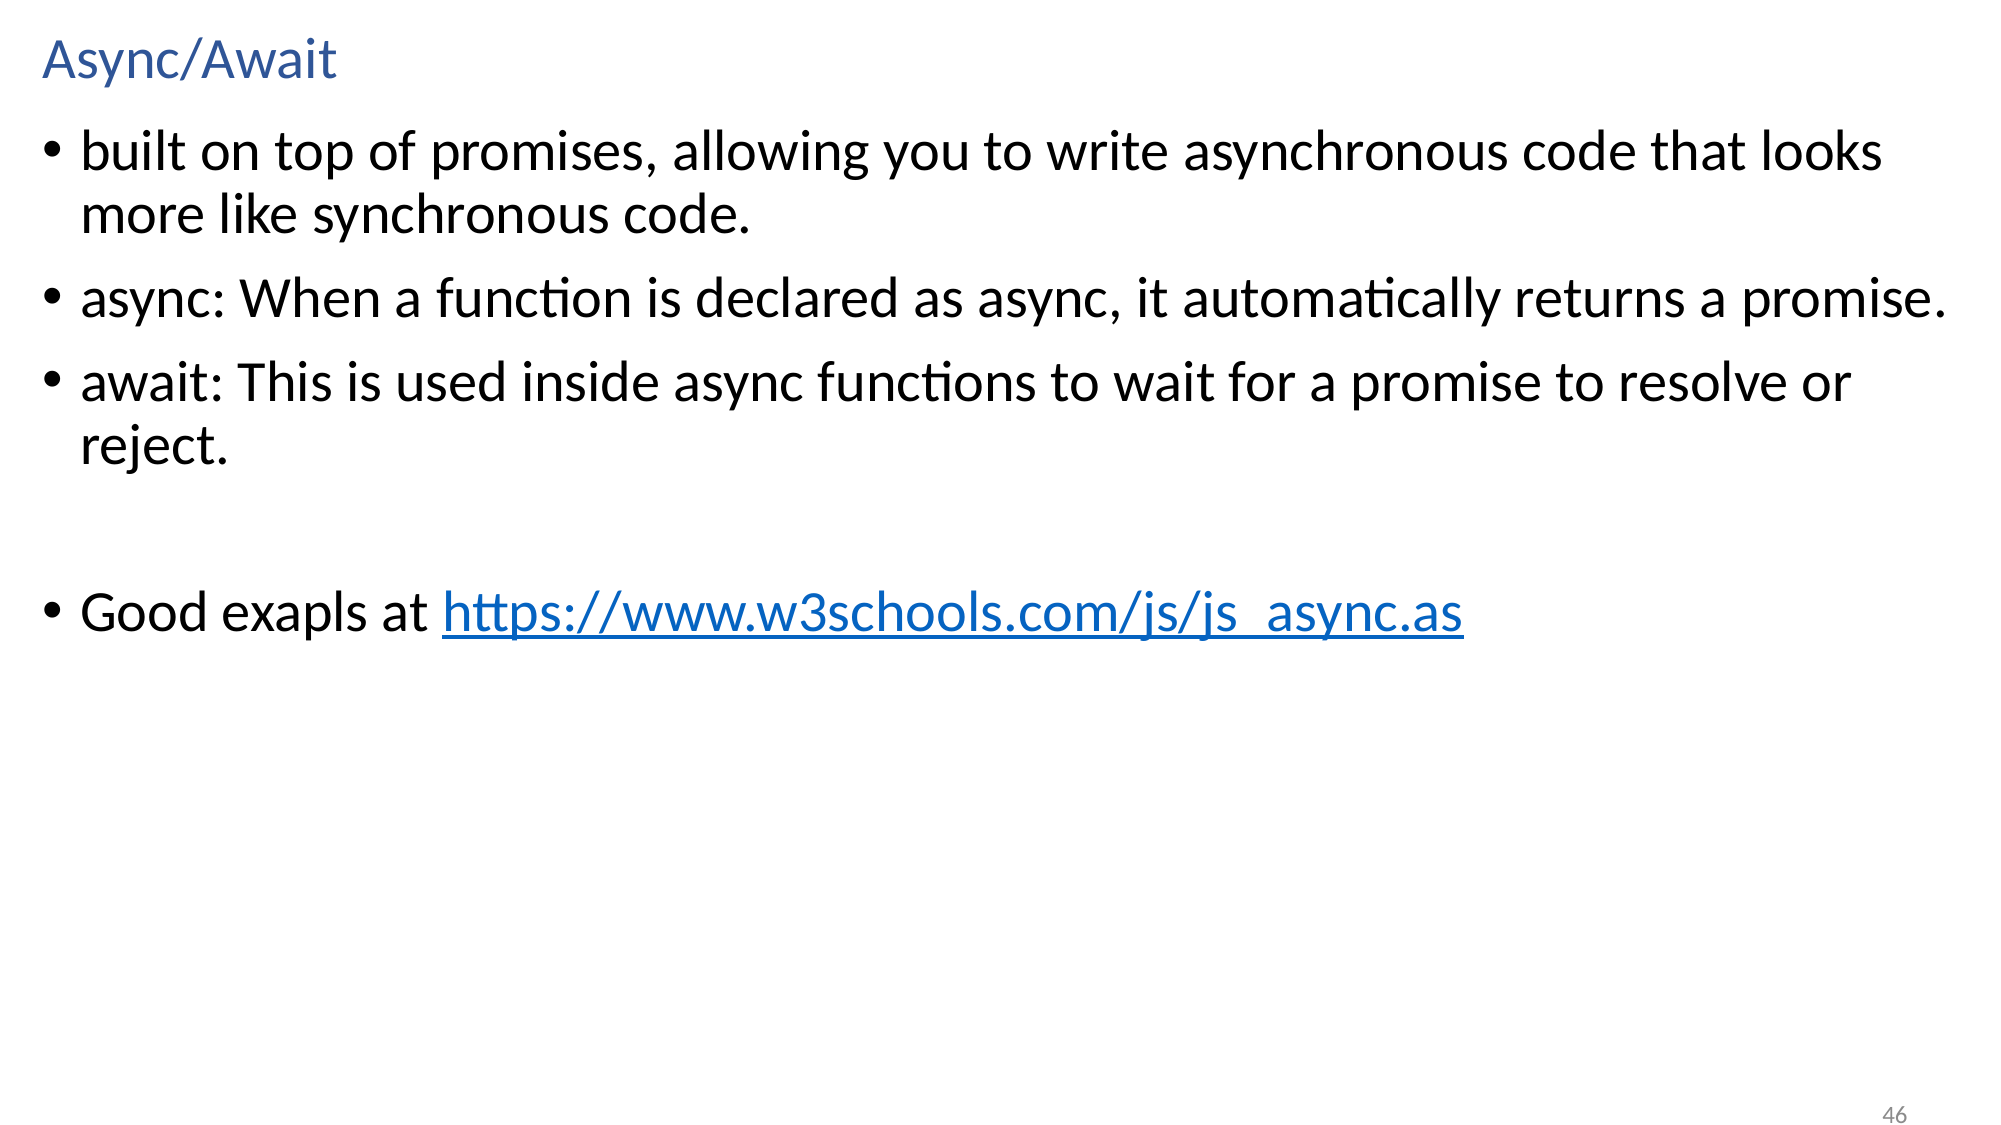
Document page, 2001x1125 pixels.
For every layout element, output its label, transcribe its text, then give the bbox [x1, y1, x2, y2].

slide_number 46 [1818, 1092, 1923, 1125]
list built on top of promises, allowing you to write asynchronous code that looks more like synchronous code. async: When a function is declared as async, it automatically returns a promise. await: This is used inside async functions to wait for a promise to resolve or reject. Good exapls at https://www.w3schools.com/js/js_async.as [27, 112, 1985, 1092]
title Async/Await [27, 19, 1985, 99]
